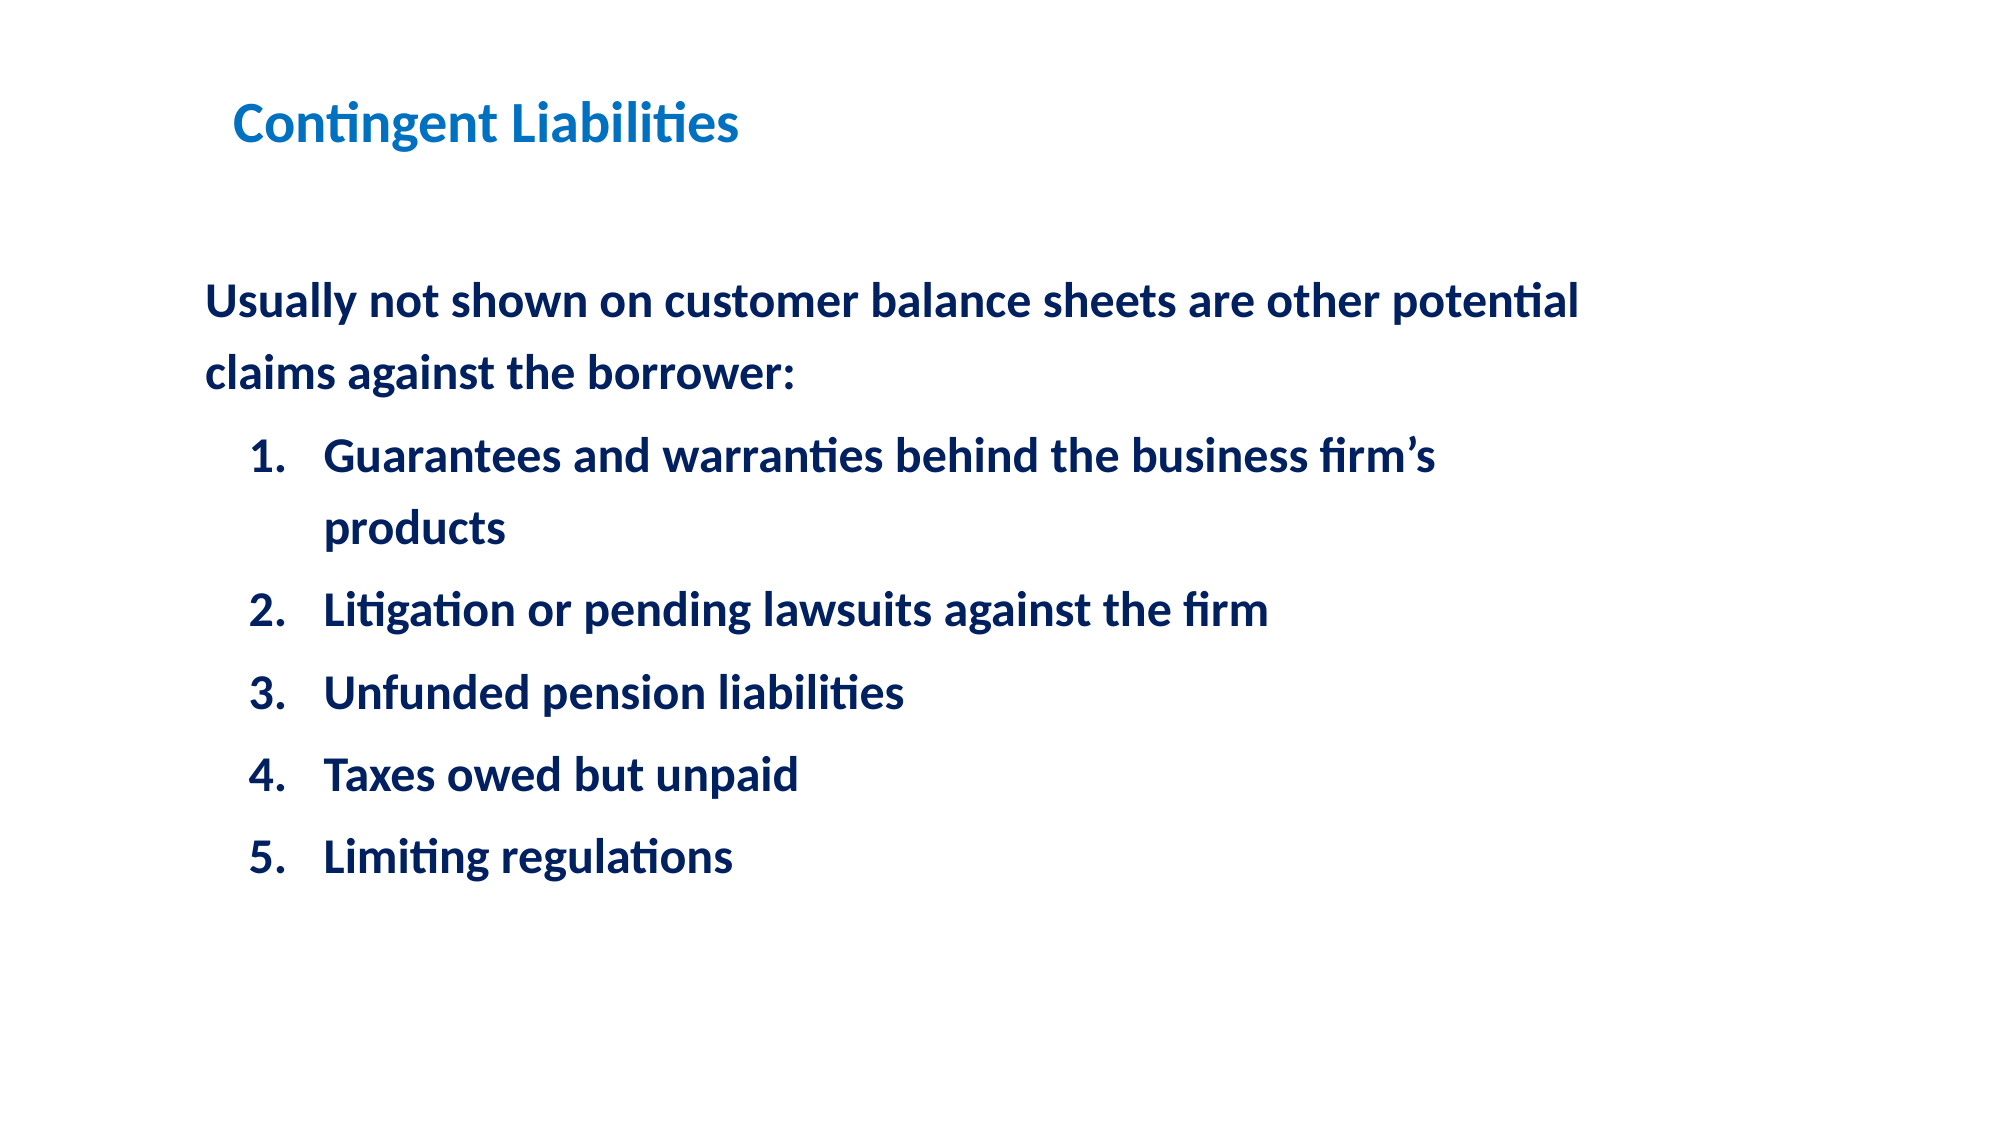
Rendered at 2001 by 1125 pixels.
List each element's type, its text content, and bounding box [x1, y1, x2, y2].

list Usually not shown on customer balance sheets are other potential claims against the borrower: Guarantees and warranties behind the business firm’s products Litigation or pending lawsuits against the firm Unfunded pension liabilities Taxes owed but unpaid Limiting regulations [122, 248, 1636, 959]
title Contingent Liabilities [218, 94, 1944, 224]
